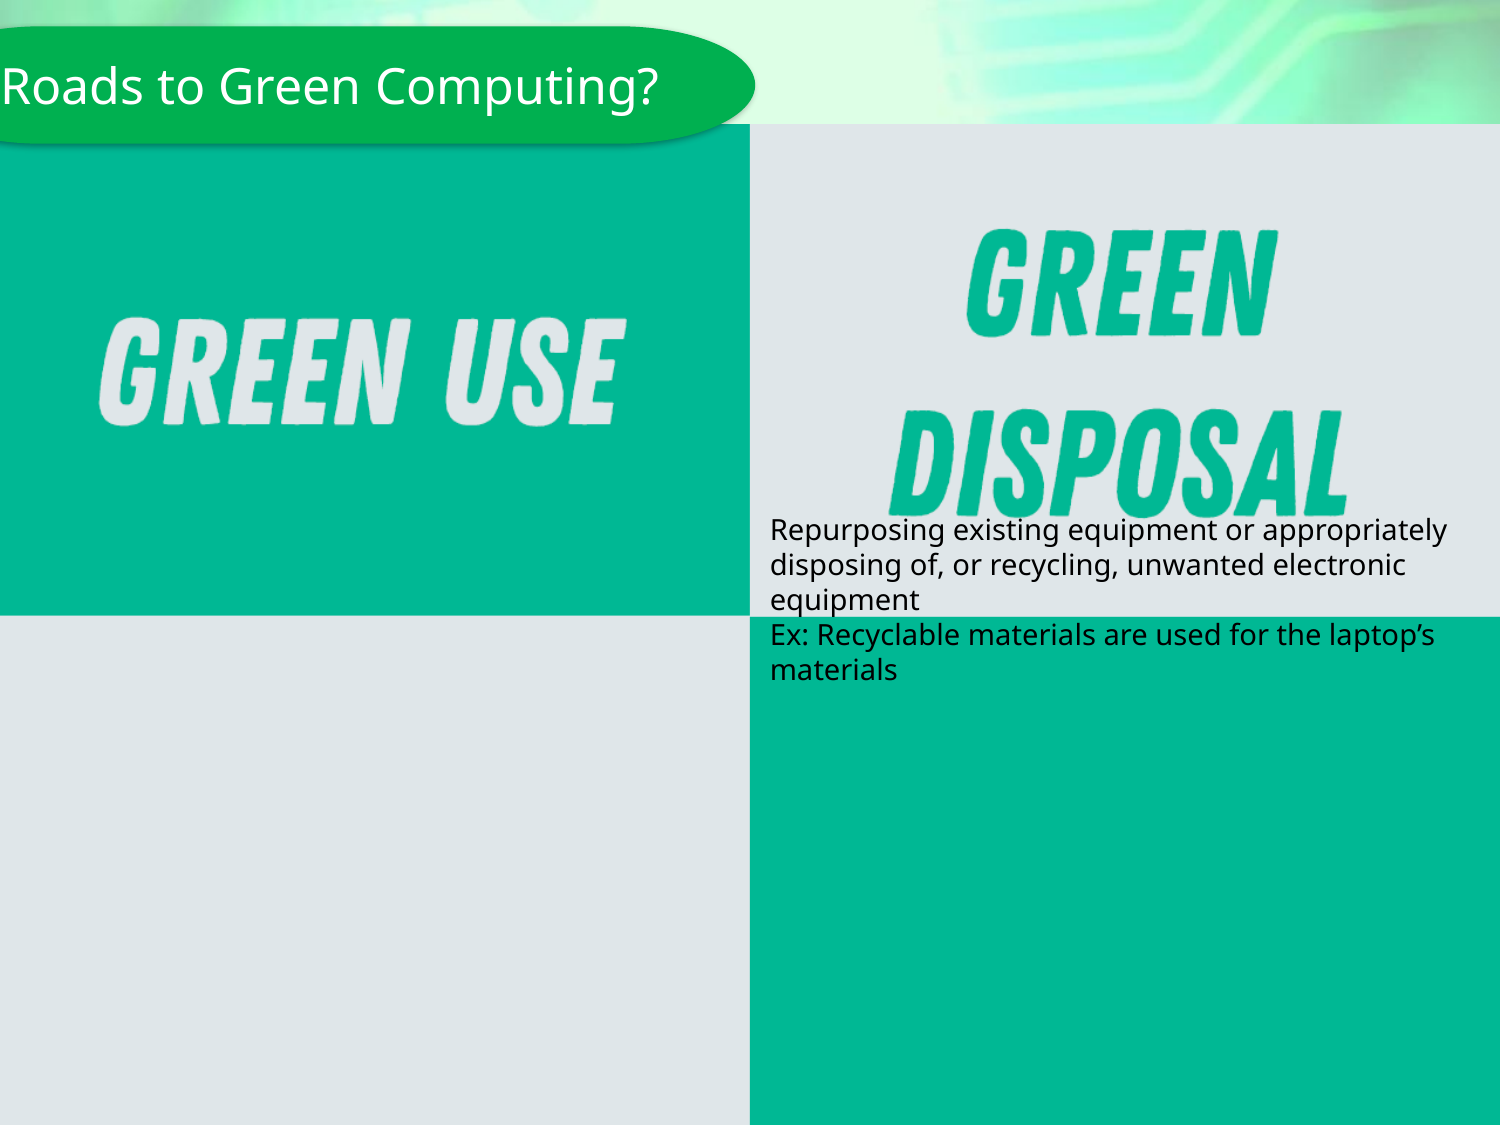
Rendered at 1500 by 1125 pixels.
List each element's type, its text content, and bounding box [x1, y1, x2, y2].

picture [0, 0, 1500, 124]
text_box Roads to Green Computing? [0, 26, 756, 124]
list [0, 124, 1500, 1125]
